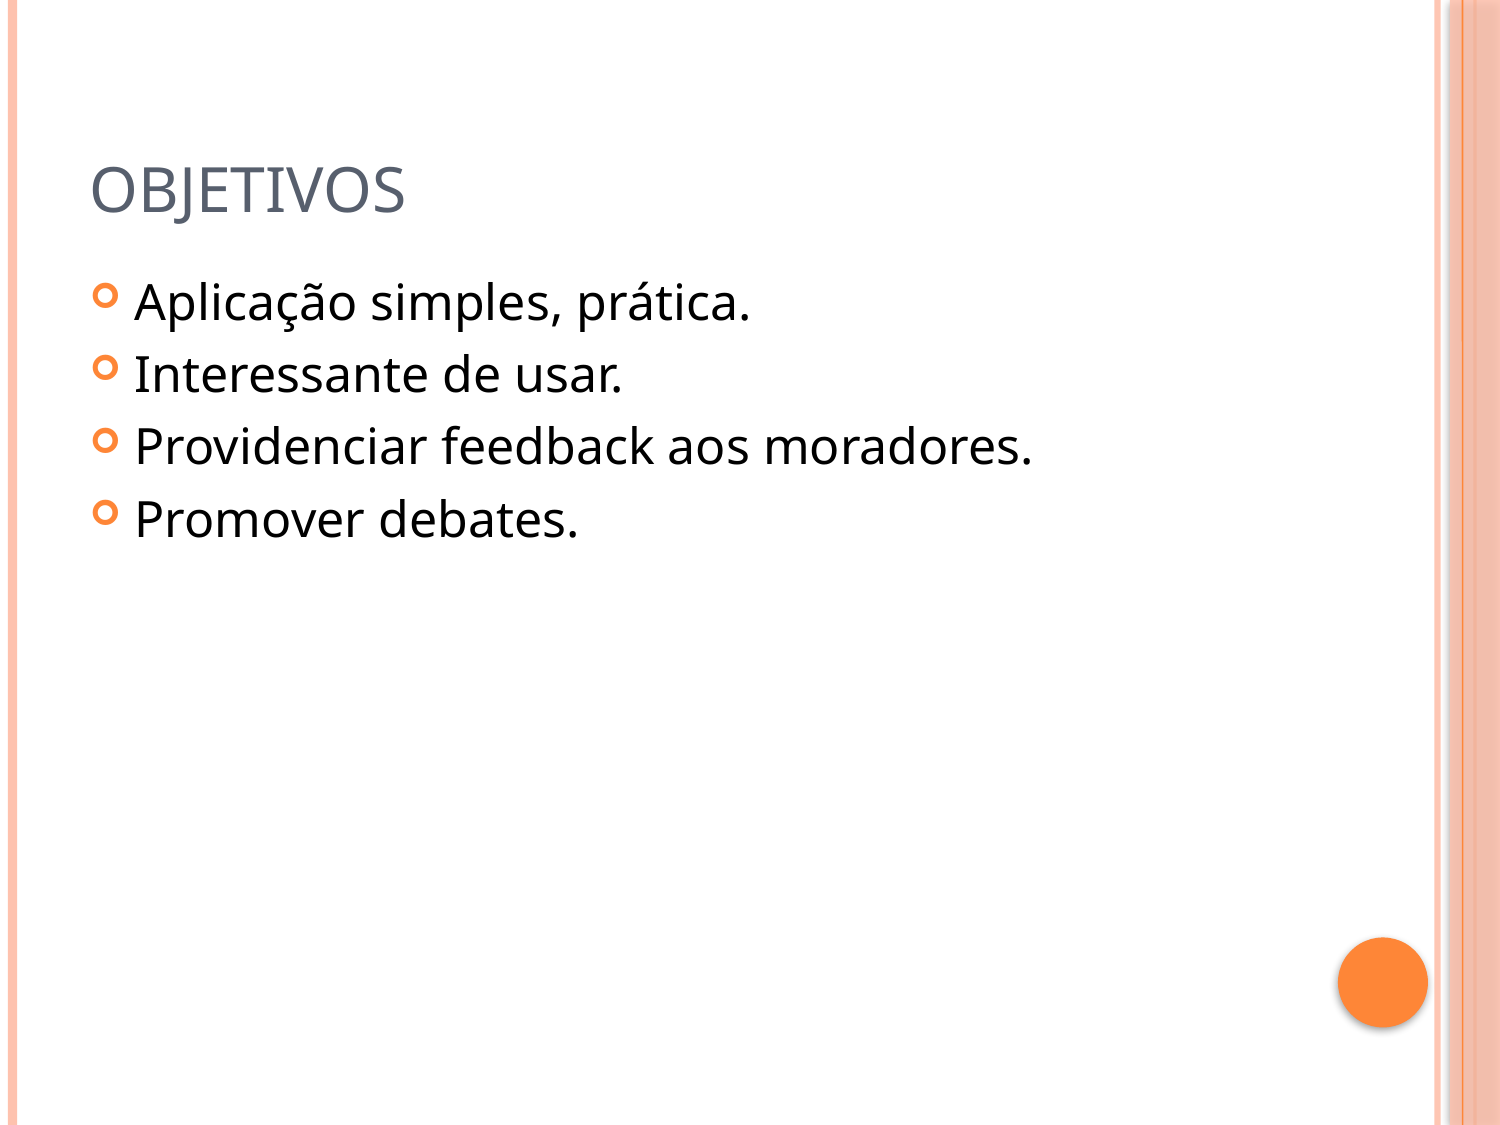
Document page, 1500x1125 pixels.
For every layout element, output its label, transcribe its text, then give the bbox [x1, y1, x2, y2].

list Aplicação simples, prática. Interessante de usar. Providenciar feedback aos moradores. Promover debates. [75, 262, 1300, 1062]
title Objetivos [75, 45, 1300, 233]
